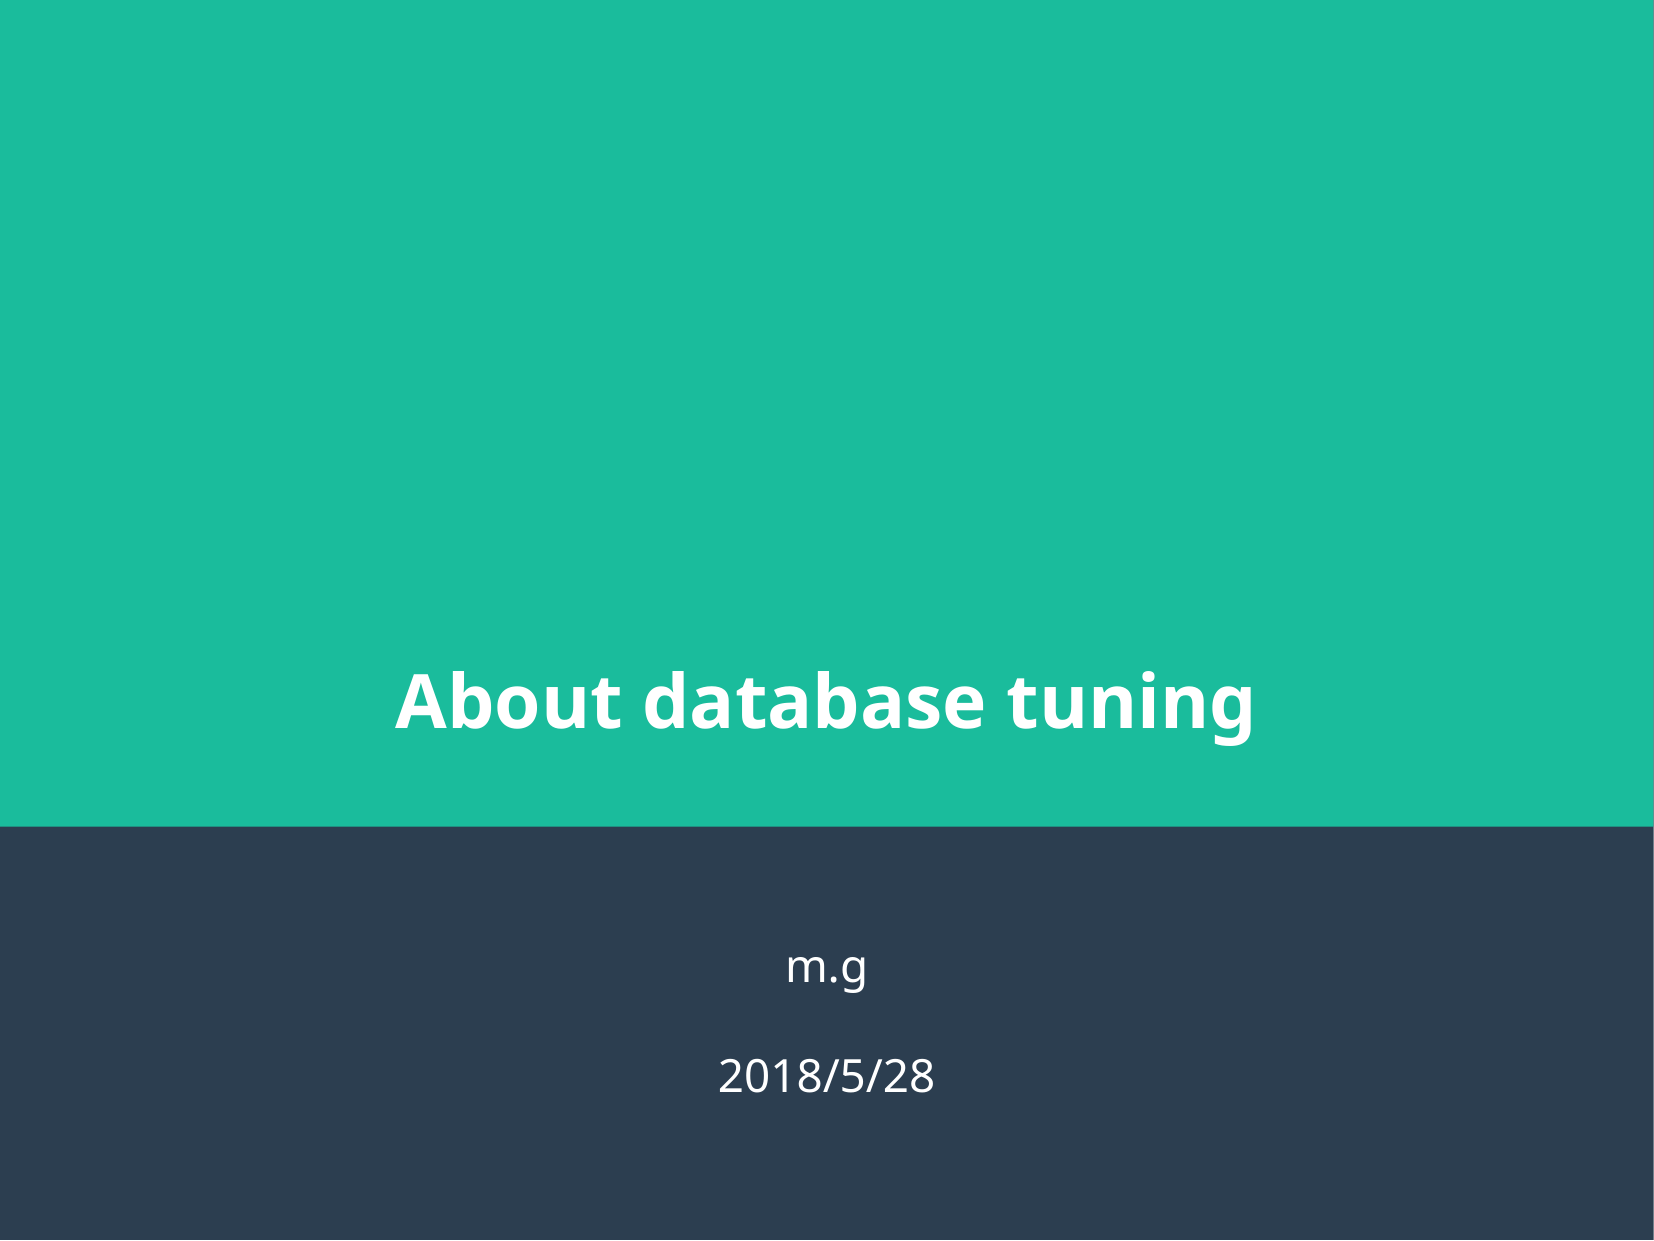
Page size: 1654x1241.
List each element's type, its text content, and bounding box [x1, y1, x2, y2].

text_box m.g 2018/5/28 [58, 856, 1595, 1181]
text_box About database tuning [58, 620, 1595, 778]
